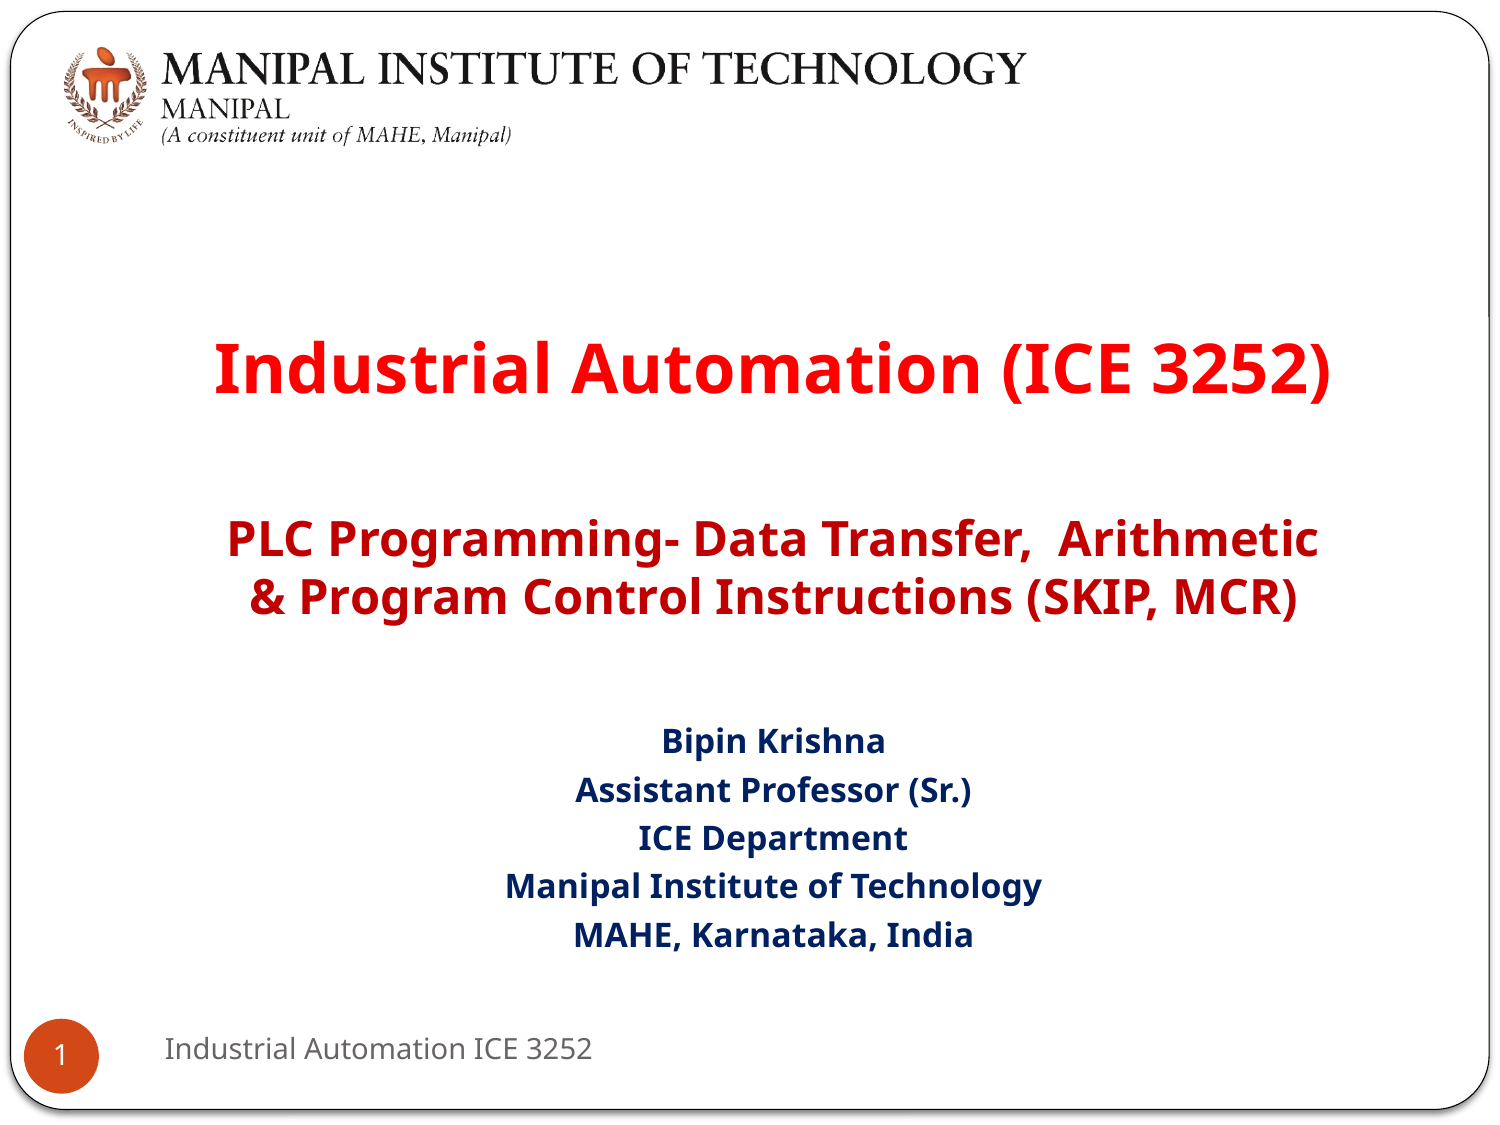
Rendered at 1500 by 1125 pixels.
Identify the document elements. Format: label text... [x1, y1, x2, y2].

slide_number 1 [23, 1018, 99, 1094]
text_box Industrial Automation (ICE 3252) [70, 317, 1477, 415]
picture [40, 32, 1046, 169]
text_box Bipin Krishna Assistant Professor (Sr.) ICE Department Manipal Institute of Technology MAHE, Karnataka, India [351, 706, 1196, 963]
footer Industrial Automation ICE 3252 [150, 1012, 800, 1088]
text_box PLC Programming- Data Transfer, Arithmetic & Program Control Instructions (SKIP, MCR) [211, 500, 1337, 672]
